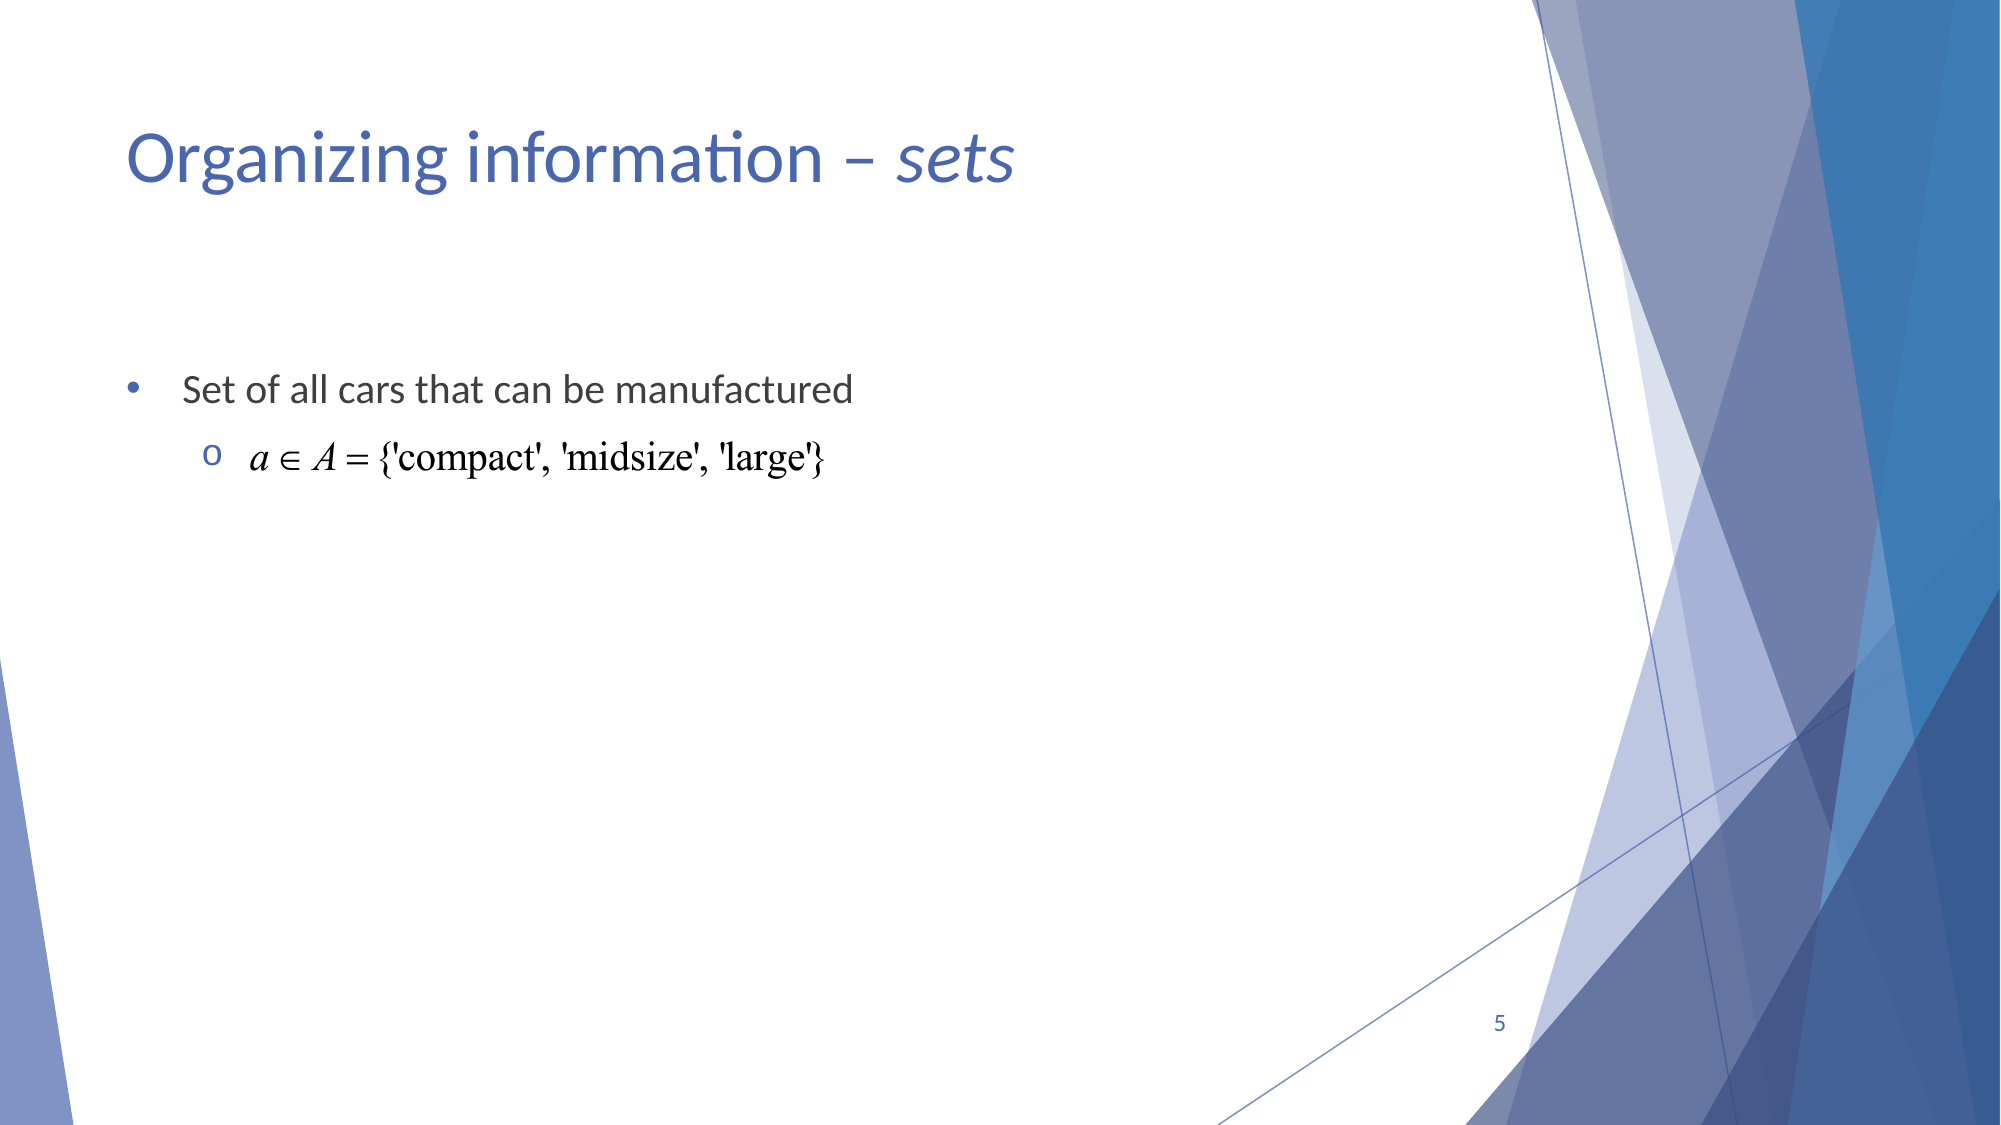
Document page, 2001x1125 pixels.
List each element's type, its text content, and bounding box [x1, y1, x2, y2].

list Set of all cars that can be manufactured [111, 354, 1522, 992]
slide_number 5 [1409, 991, 1522, 1051]
title Organizing information – sets [111, 99, 1522, 317]
picture [243, 432, 831, 487]
